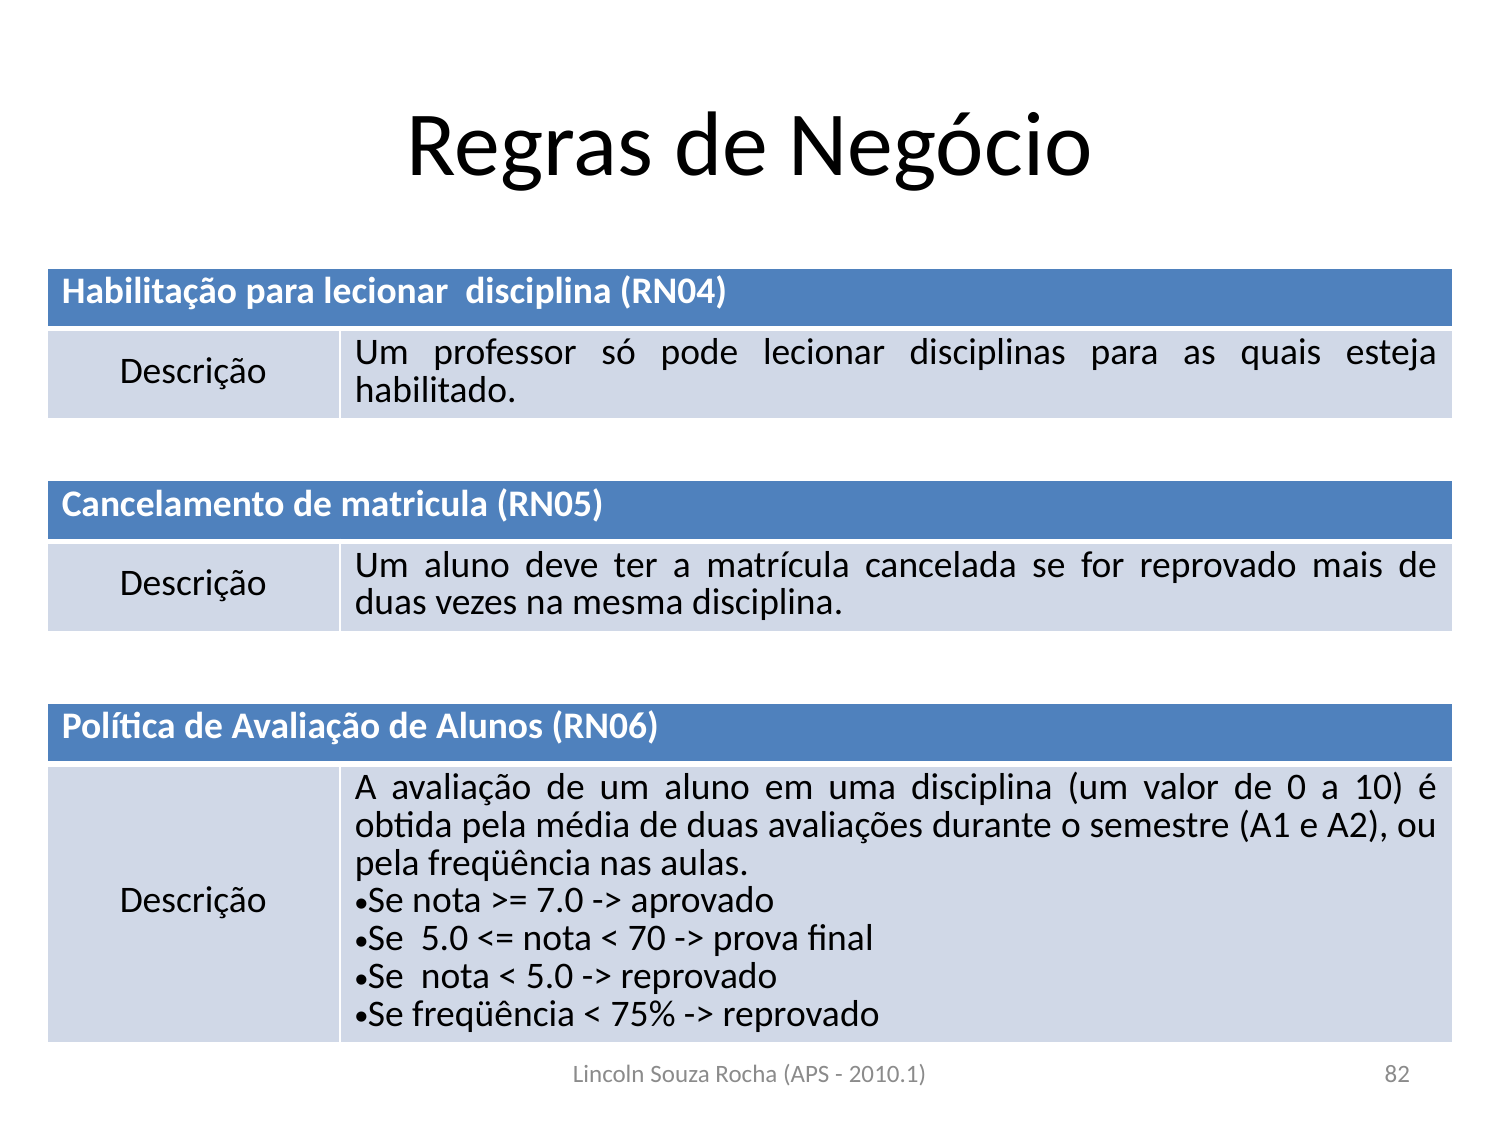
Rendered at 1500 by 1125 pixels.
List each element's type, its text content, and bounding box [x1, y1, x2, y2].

table_cell Descrição [48, 767, 339, 1042]
table_cell Um professor só pode lecionar disciplinas para as quais esteja habilitado. [341, 331, 1452, 418]
table_cell A avaliação de um aluno em uma disciplina (um valor de 0 a 10) é obtida pela média de duas avaliações durante o semestre (A1 e A2), ou pela freqüência nas aulas. Se nota >= 7.0 -> aprovado Se 5.0 <= nota < 70 -> prova final Se nota < 5.0 -> reprovado Se freqüência < 75% -> reprovado [341, 767, 1452, 1042]
table_cell Um aluno deve ter a matrícula cancelada se for reprovado mais de duas vezes na mesma disciplina. [341, 544, 1452, 631]
table_cell Descrição [48, 331, 339, 418]
slide_number 82 [1074, 1042, 1425, 1103]
table_header Política de Avaliação de Alunos (RN06) [48, 704, 1452, 761]
footer Lincoln Souza Rocha (APS - 2010.1) [512, 1044, 988, 1103]
title Regras de Negócio [75, 45, 1425, 233]
table_header Cancelamento de matricula (RN05) [48, 481, 1452, 539]
table_cell Descrição [48, 544, 339, 631]
table_header Habilitação para lecionar disciplina (RN04) [48, 269, 1452, 326]
